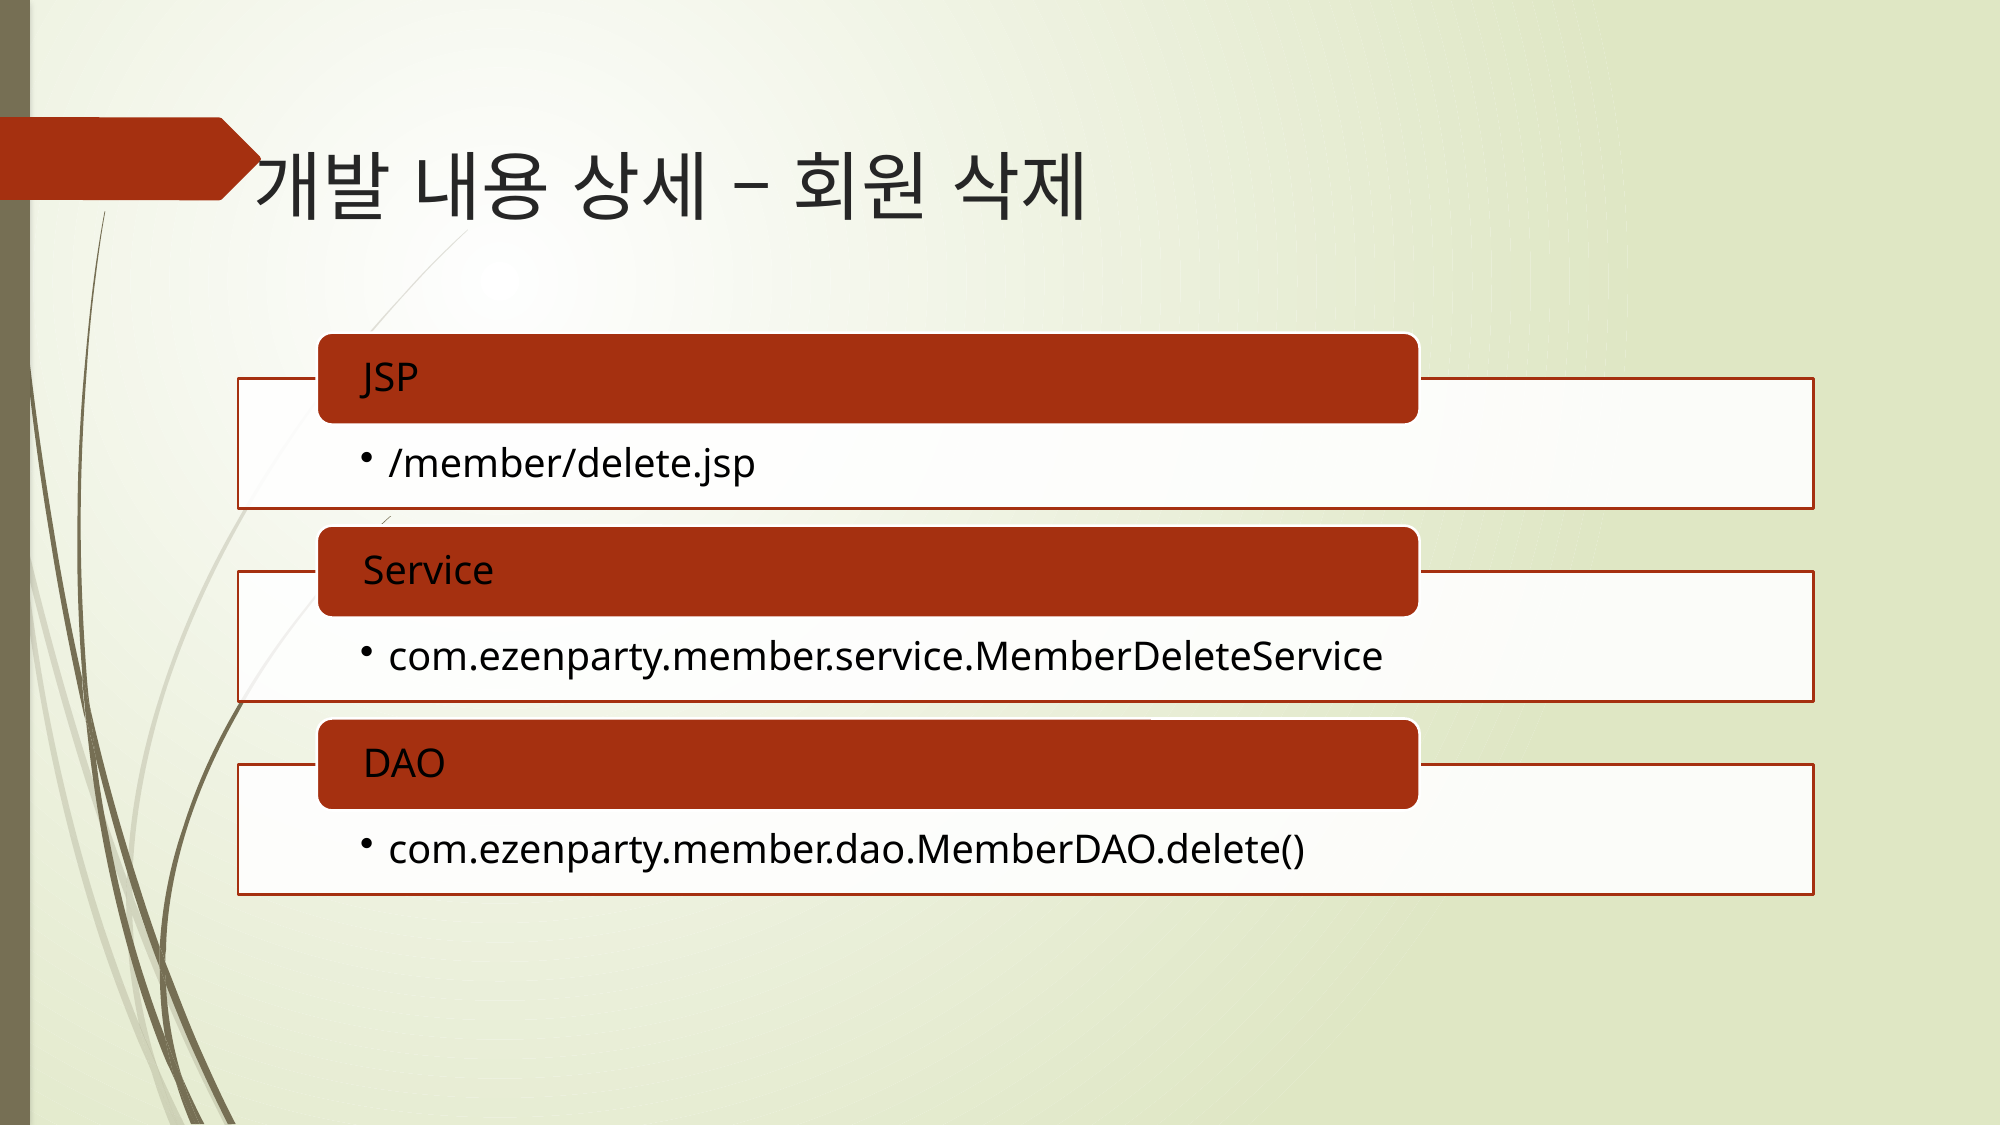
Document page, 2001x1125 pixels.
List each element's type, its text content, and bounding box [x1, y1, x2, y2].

title 개발 내용 상세 – 회원 삭제 [238, 131, 1814, 305]
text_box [237, 330, 1814, 897]
